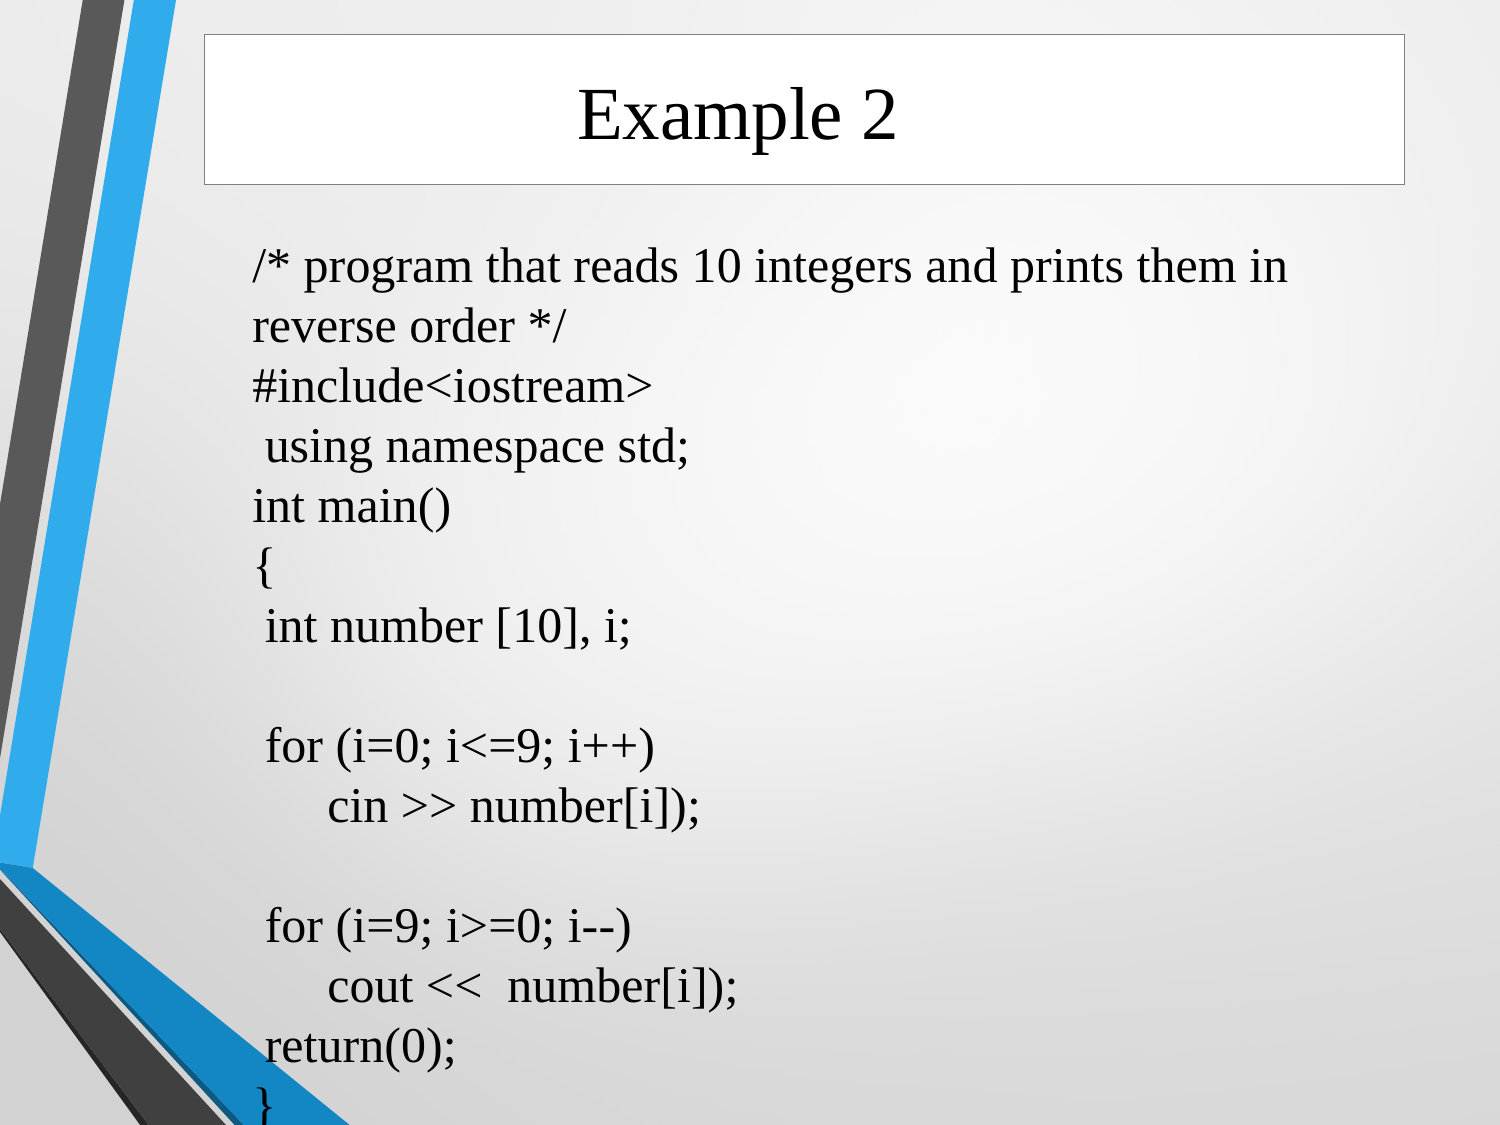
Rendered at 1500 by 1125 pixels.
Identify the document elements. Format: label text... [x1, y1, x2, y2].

text_box /* program that reads 10 integers and prints them in reverse order */ #include<iostream> using namespace std; int main() { int number [10], i; for (i=0; i<=9; i++) cin >> number[i]); for (i=9; i>=0; i--) cout << number[i]); return(0); } [237, 224, 1500, 1125]
text_box Example 2 [562, 56, 1125, 162]
text_box [204, 34, 1405, 185]
